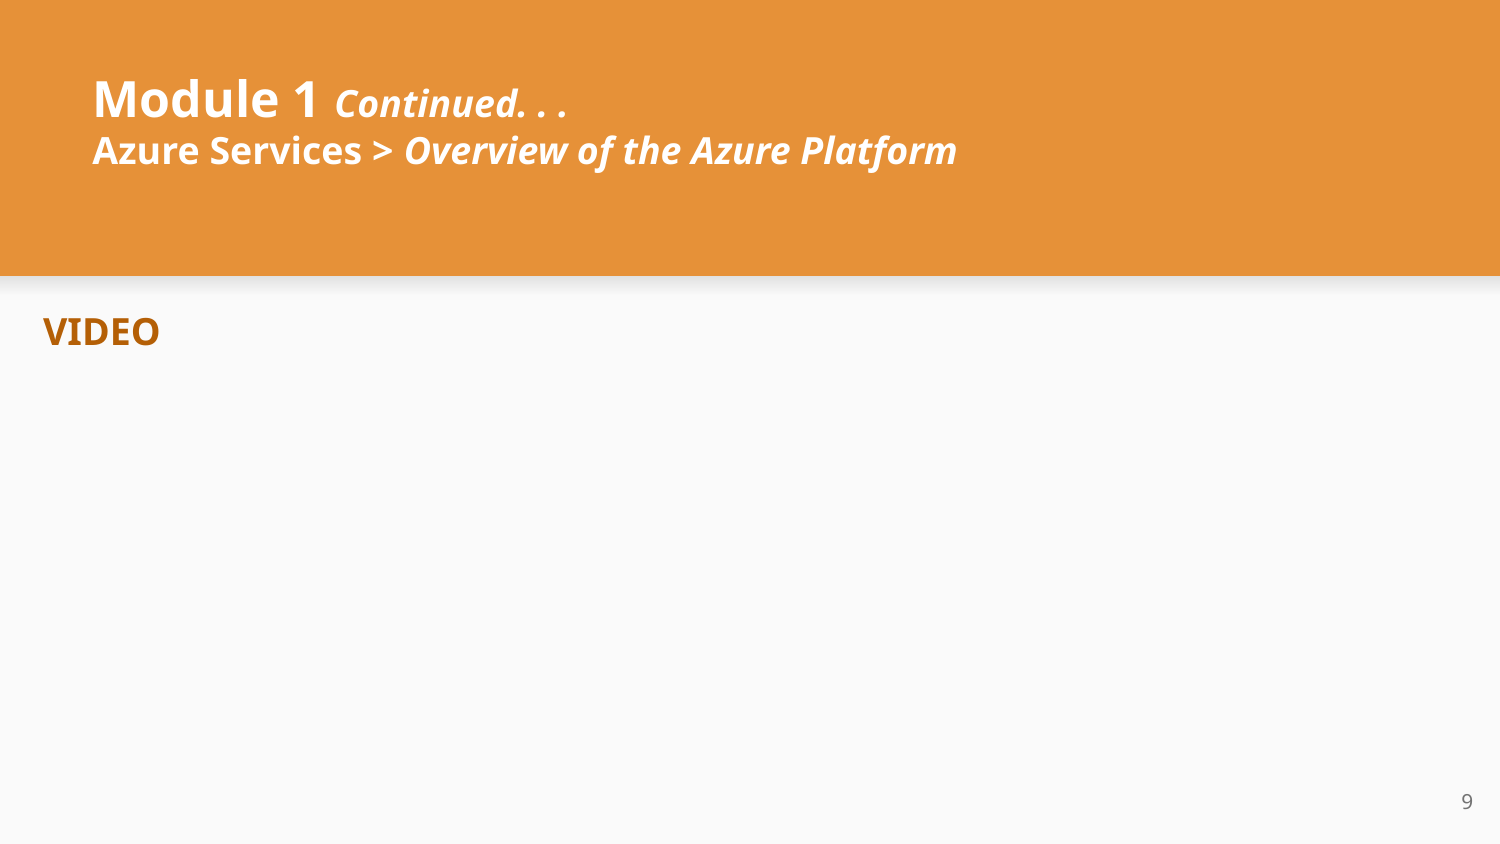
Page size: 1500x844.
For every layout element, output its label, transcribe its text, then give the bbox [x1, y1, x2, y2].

text_box VIDEO [28, 293, 1477, 819]
title Module 1 Continued. . . Azure Services > Overview of the Azure Platform [77, 20, 1427, 248]
slide_number ‹#› [1398, 770, 1489, 835]
